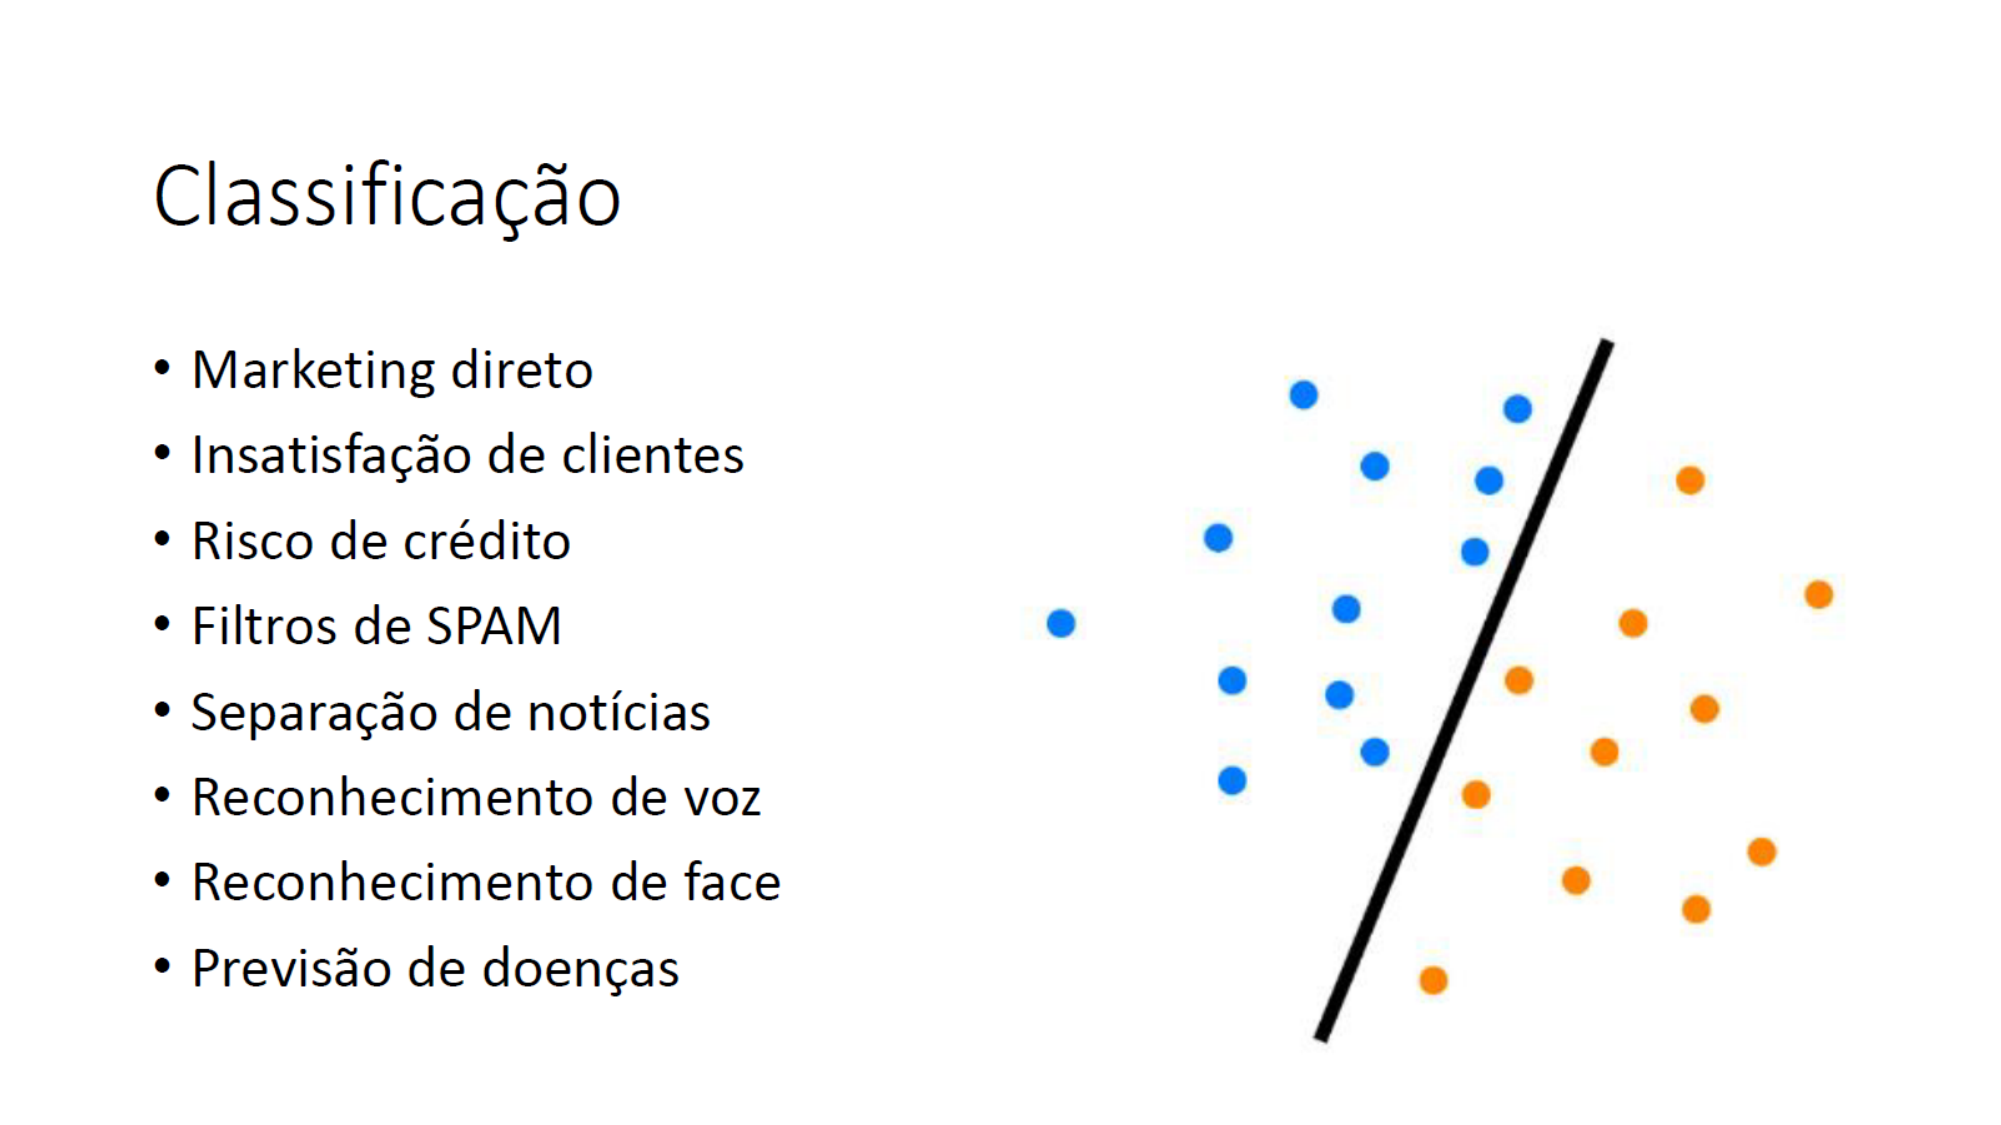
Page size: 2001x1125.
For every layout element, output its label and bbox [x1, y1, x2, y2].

picture [123, 132, 1933, 1095]
